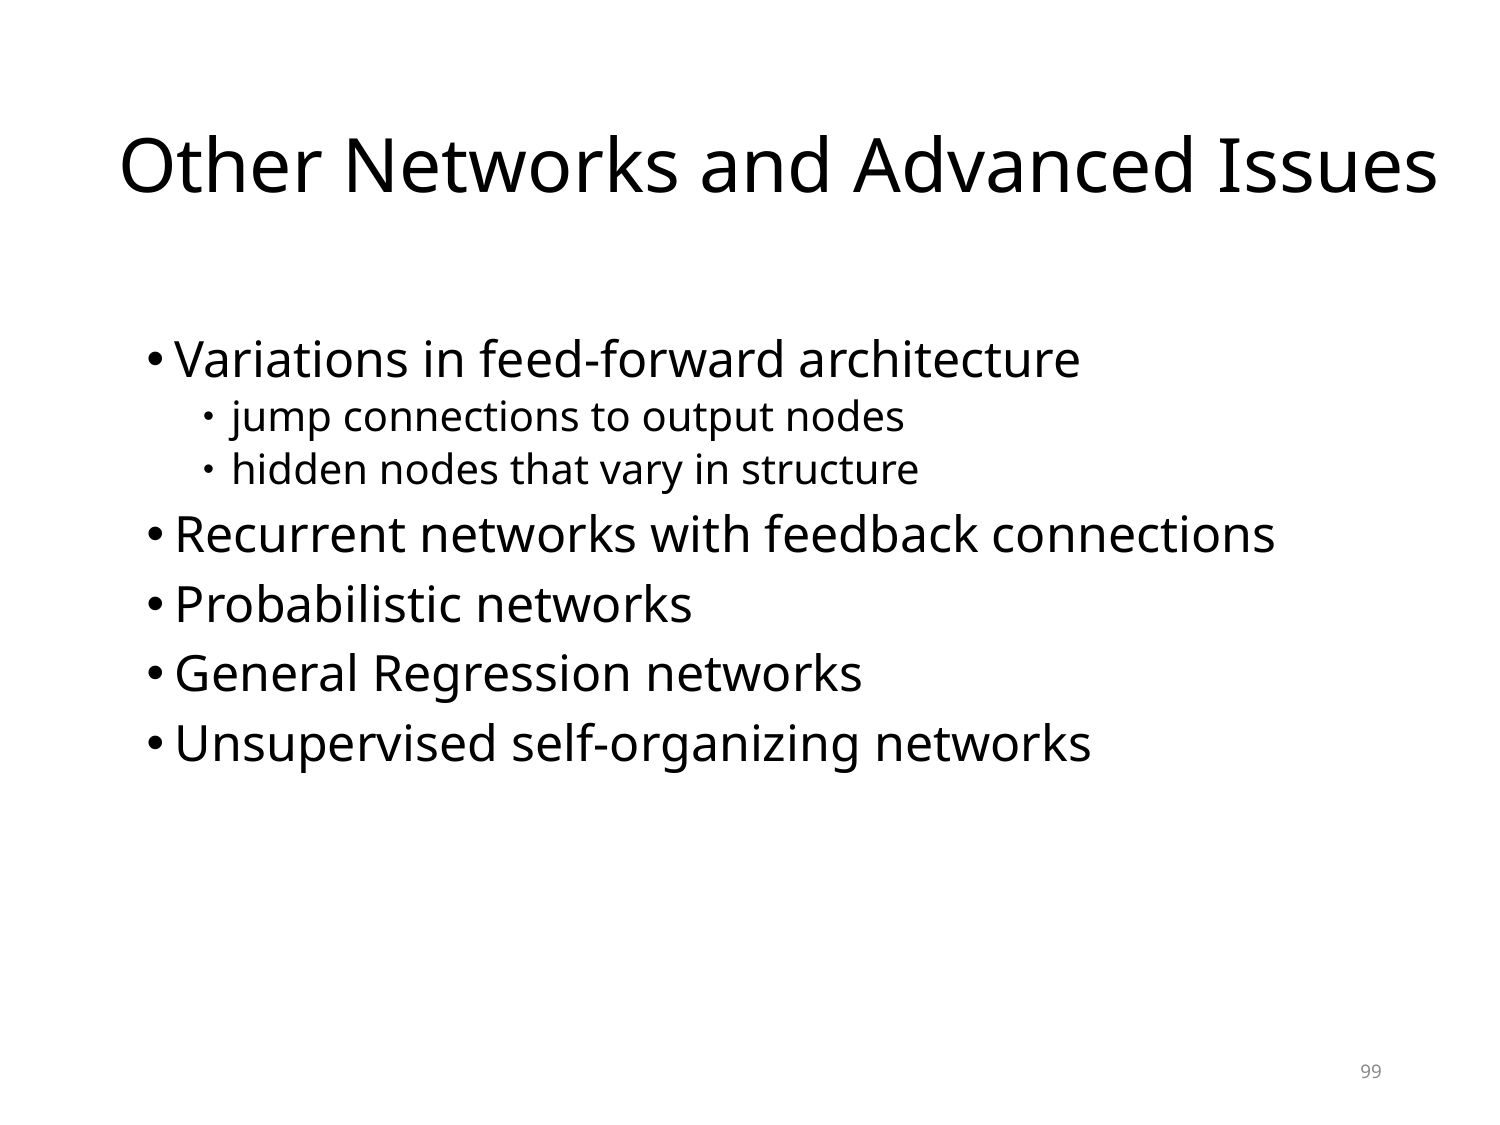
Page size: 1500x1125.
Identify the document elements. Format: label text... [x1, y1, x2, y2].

slide_number 99 [1059, 1042, 1397, 1103]
list Variations in feed-forward architecture jump connections to output nodes hidden nodes that vary in structure Recurrent networks with feedback connections Probabilistic networks General Regression networks Unsupervised self-organizing networks [131, 251, 1407, 926]
title Other Networks and Advanced Issues [103, 59, 1475, 278]
